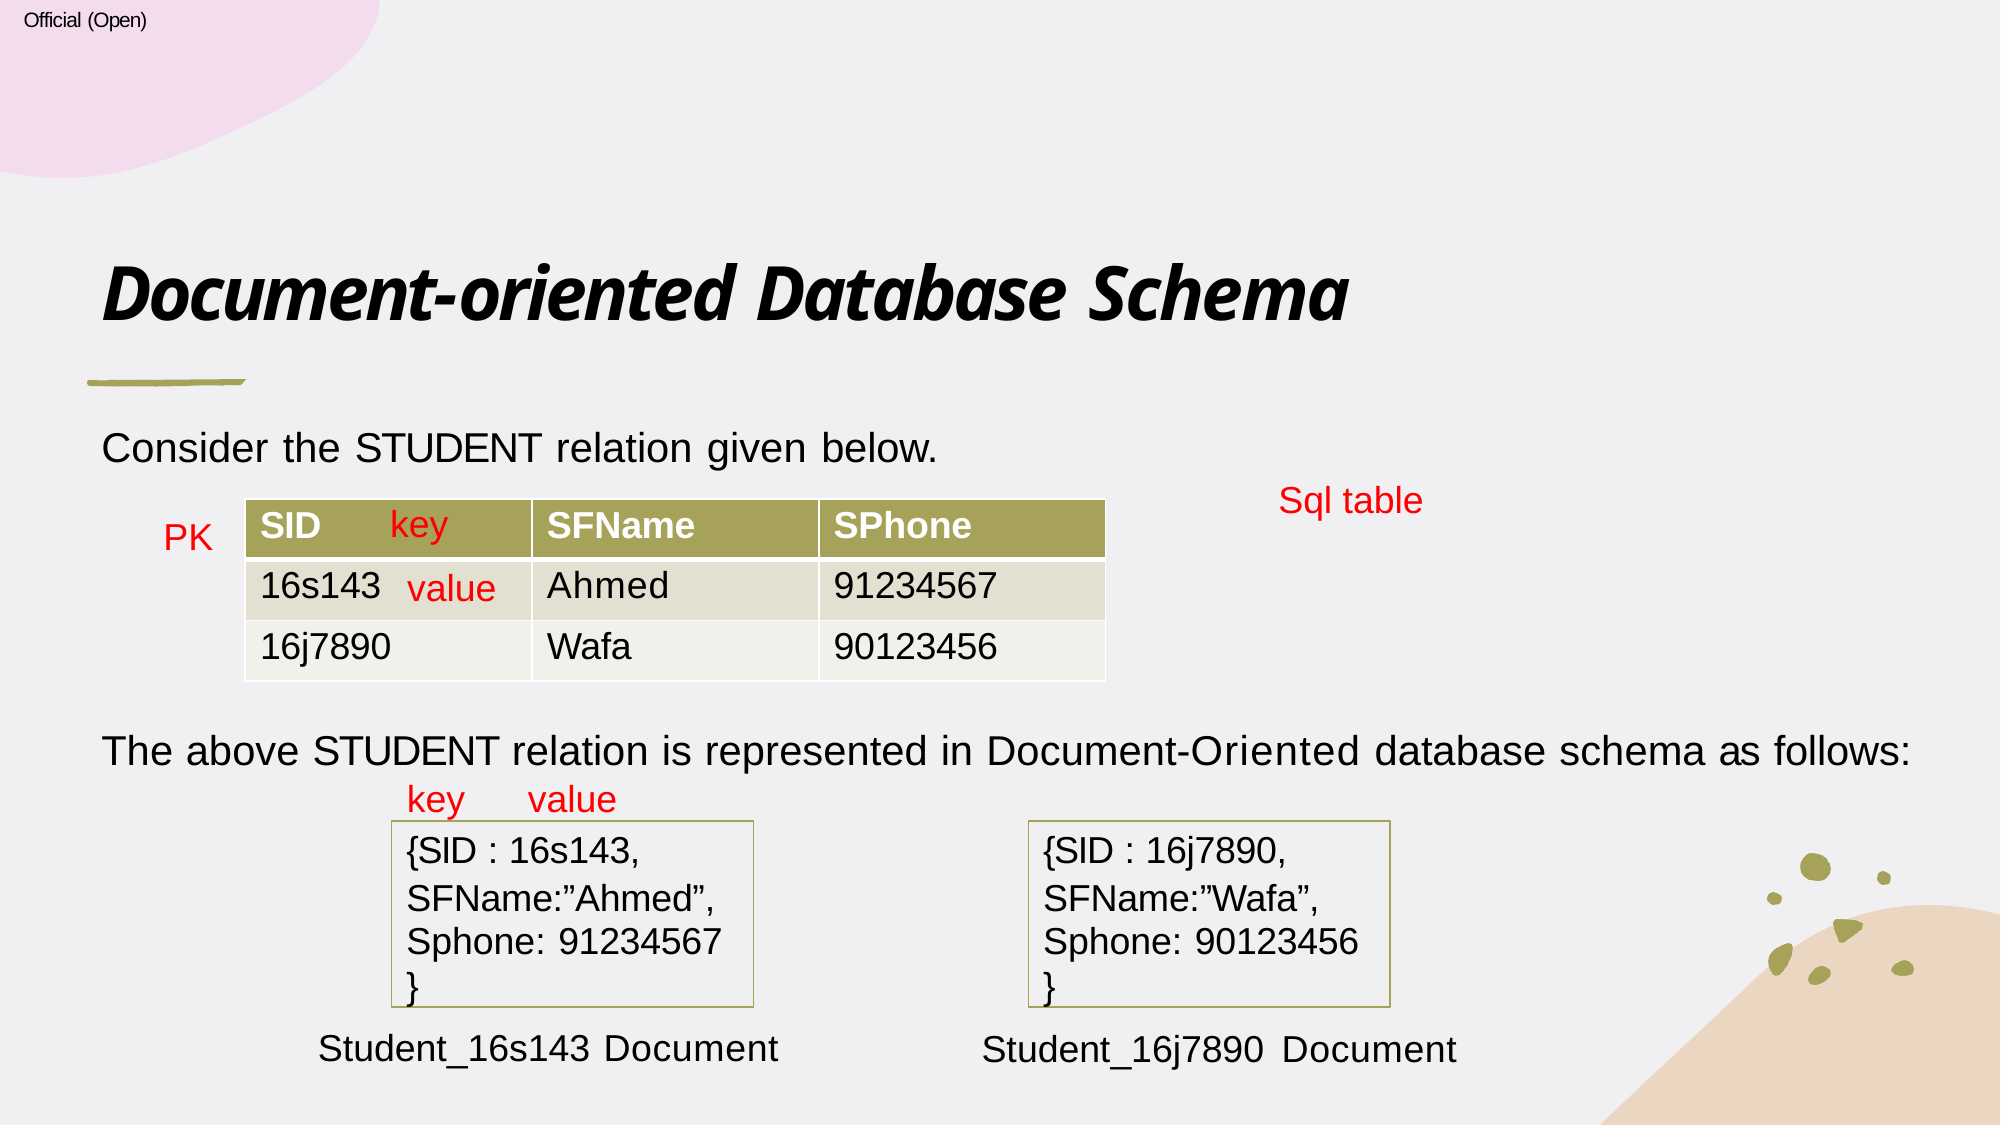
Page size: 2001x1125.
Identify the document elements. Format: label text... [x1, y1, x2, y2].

table_cell 91234567 [820, 562, 1105, 620]
picture [1800, 853, 1831, 881]
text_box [1139, 506, 1447, 550]
text_box value [392, 556, 512, 617]
text_box {SID : 16j7890, SFName:”Wafa”, Sphone: 90123456 } [1028, 821, 1391, 1007]
picture [1808, 966, 1831, 985]
table_cell 90123456 [820, 621, 1105, 680]
table_header SPhone [820, 500, 1105, 557]
text_box Consider the STUDENT relation given below. [99, 419, 952, 472]
text_box {SID : 16s143, SFName:”Ahmed”, Sphone: 91234567 } [391, 821, 754, 1007]
table_header SFName [533, 500, 818, 557]
picture [1833, 919, 1863, 943]
table_cell Ahmed [533, 562, 818, 620]
table_cell 16s143 [246, 562, 531, 620]
table_cell Wafa [533, 621, 818, 680]
title Document-oriented Database Schema [99, 152, 1665, 433]
picture [1767, 892, 1782, 905]
text_box The above STUDENT relation is represented in Document-Oriented database schema as follows: [99, 721, 1927, 774]
text_box PK [148, 505, 229, 566]
text_box Sql table [1263, 468, 1439, 504]
text_box value [513, 767, 633, 828]
text_box Student_16s143 Document [315, 1021, 789, 1069]
picture [1768, 943, 1793, 976]
text_box key [392, 767, 481, 828]
text_box key [375, 492, 464, 553]
text_box Official (Open) [21, 5, 149, 33]
text_box Student_16j7890 Document [979, 1022, 1467, 1070]
text_box [87, 379, 99, 387]
picture [1891, 960, 1914, 976]
picture [1877, 871, 1891, 885]
table_cell 16j7890 [246, 621, 531, 680]
table_header SID [246, 500, 531, 557]
